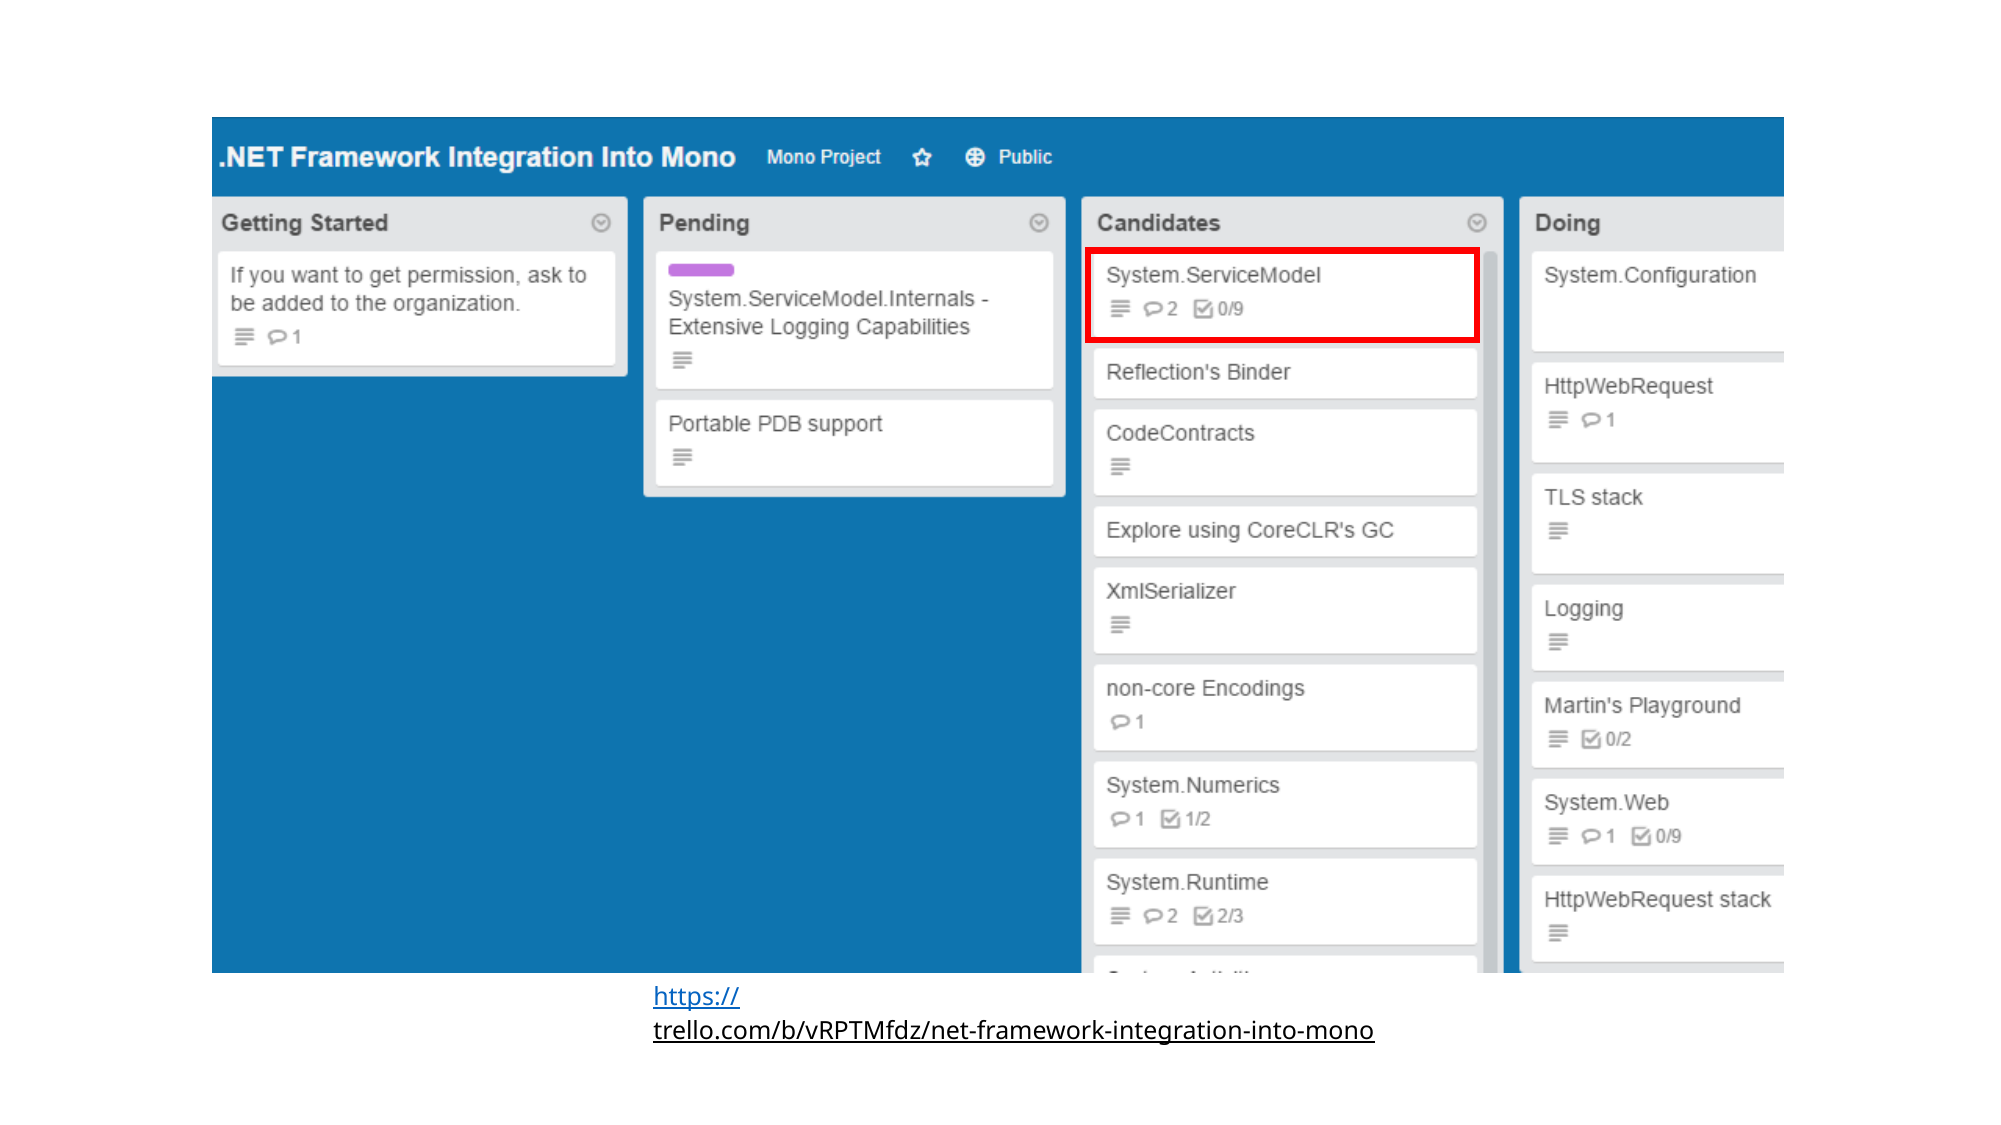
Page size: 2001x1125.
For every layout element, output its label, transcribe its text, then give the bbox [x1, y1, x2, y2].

picture [212, 117, 1784, 973]
text_box https://trello.com/b/vRPTMfdz/net-framework-integration-into-mono [638, 973, 1464, 1056]
